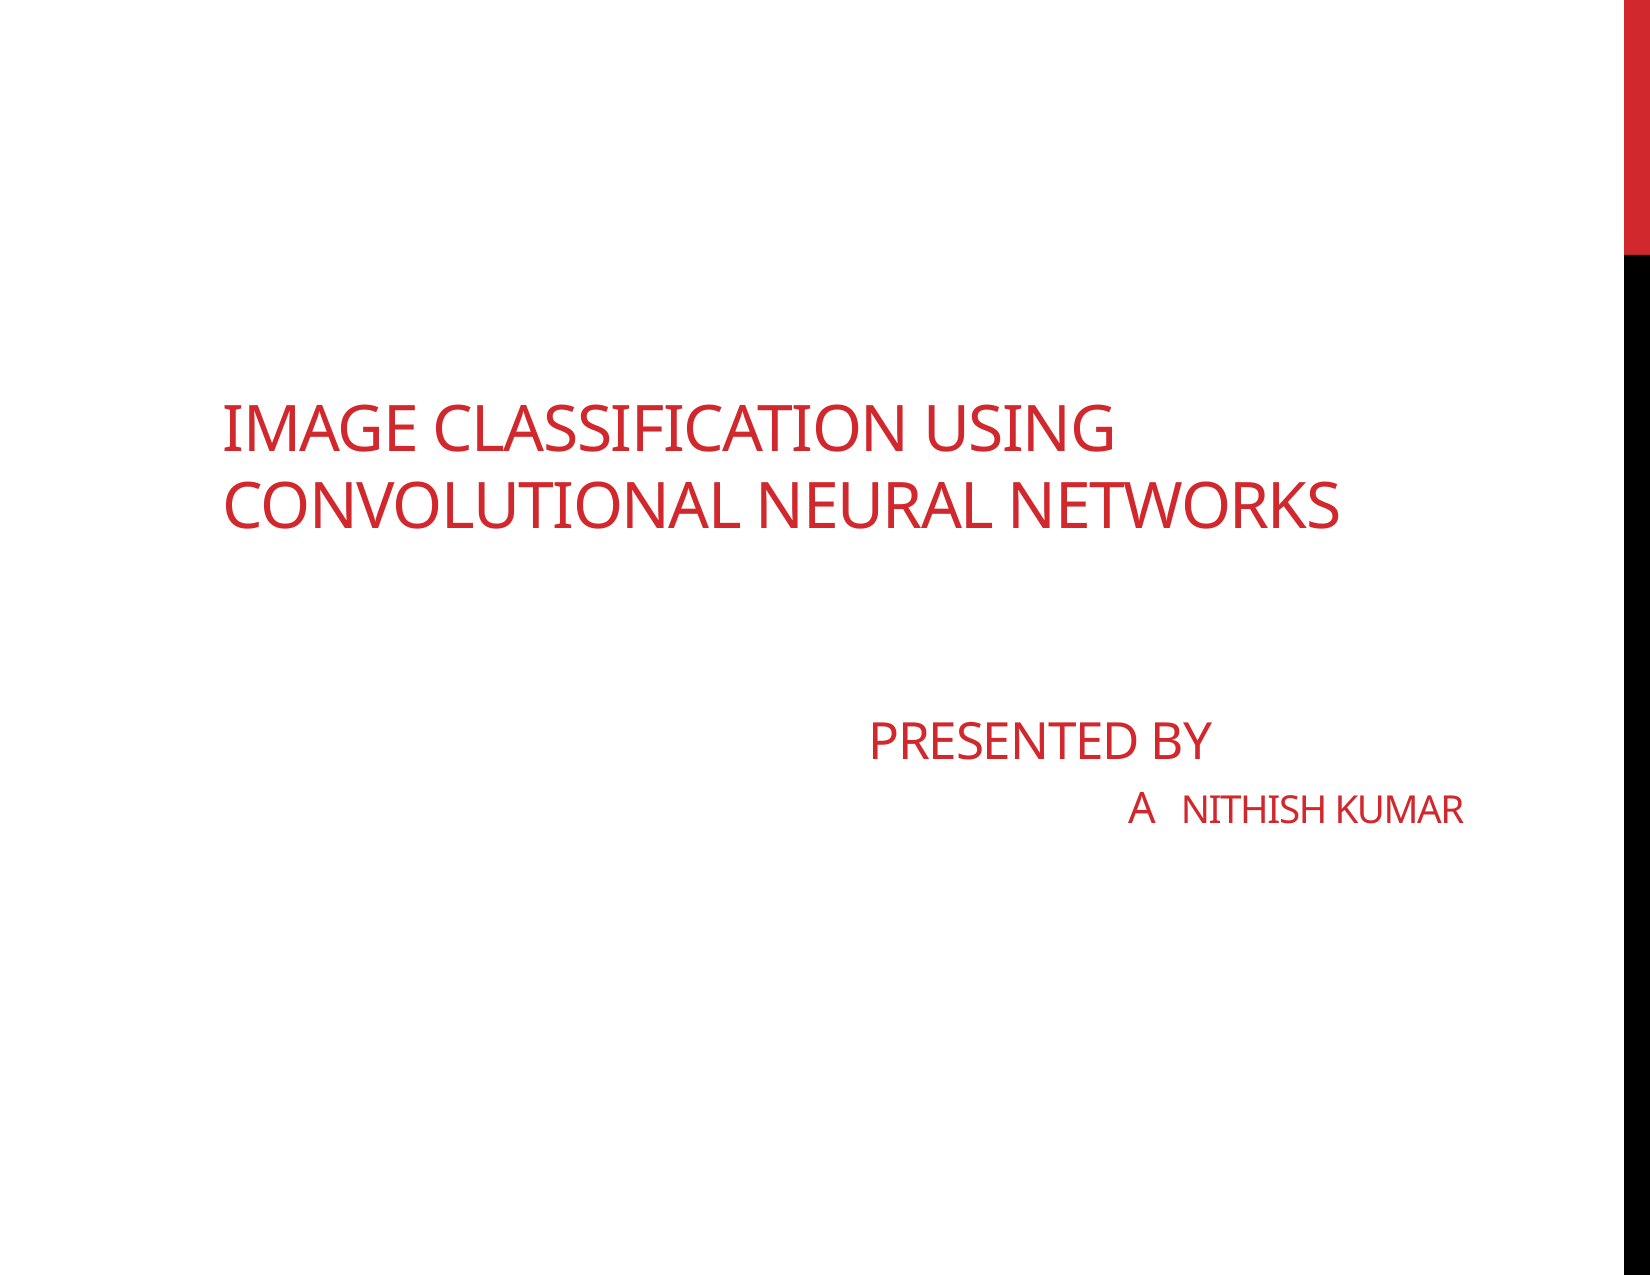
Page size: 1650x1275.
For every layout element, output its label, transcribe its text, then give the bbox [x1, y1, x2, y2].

title Image Classification using Convolutional Neural Networks Presented by A Nithish kumar [206, 362, 1488, 843]
